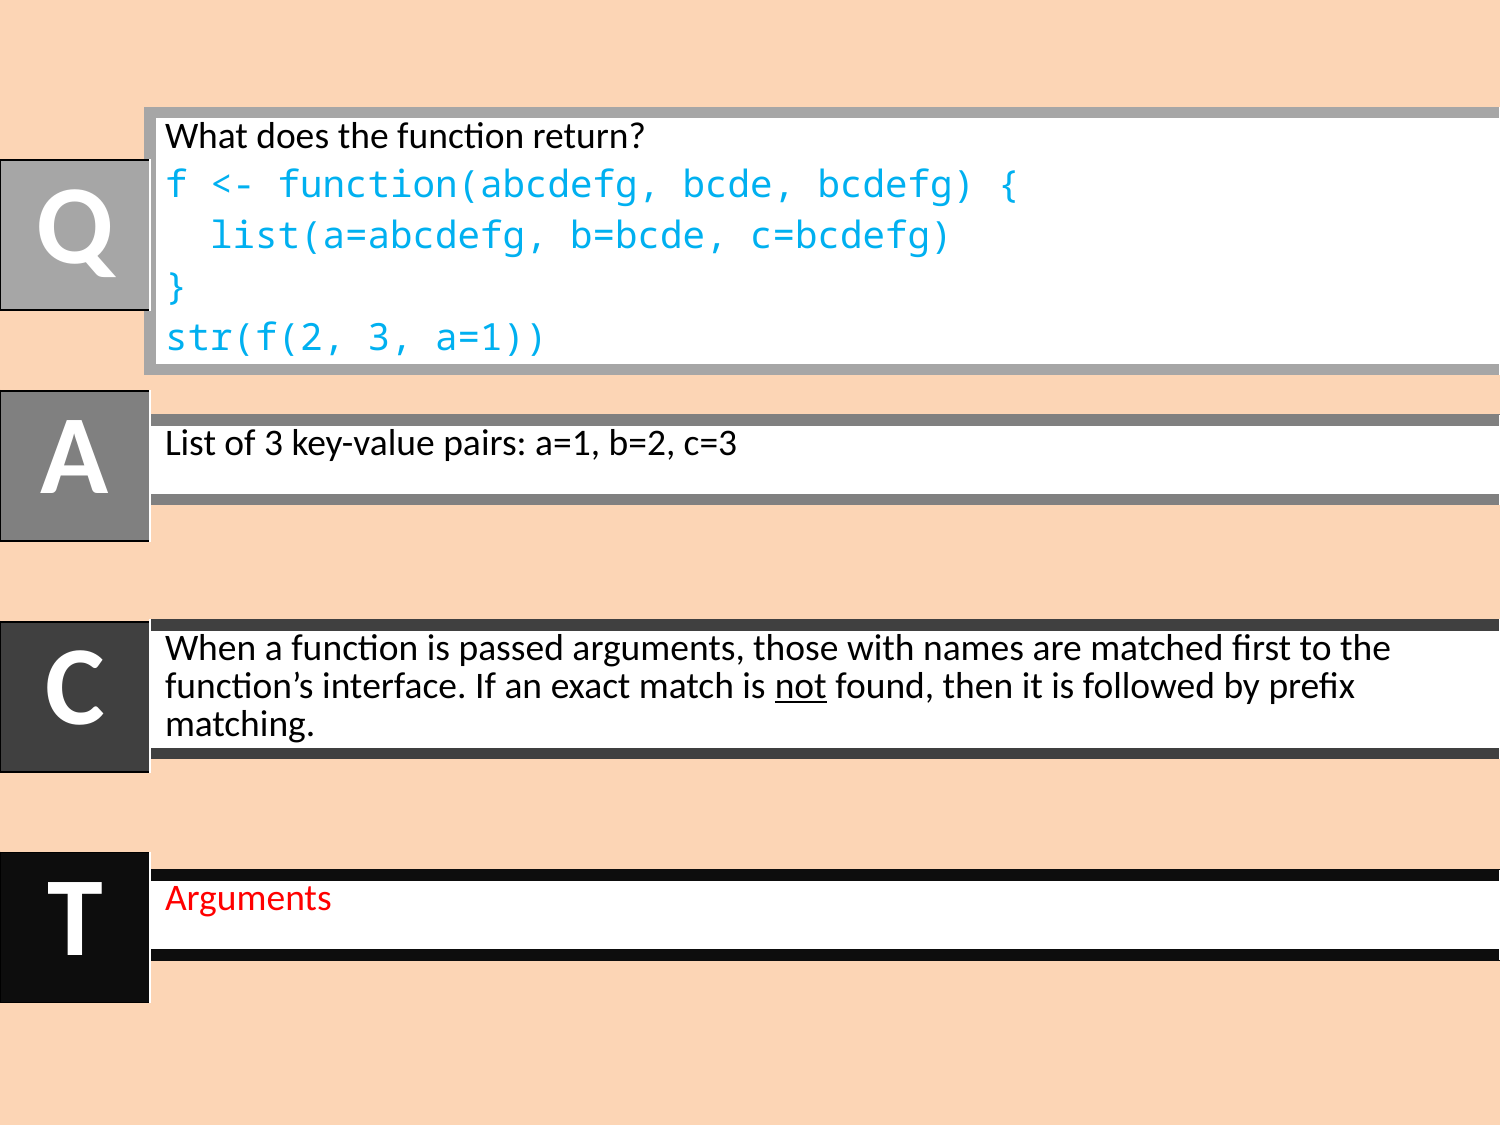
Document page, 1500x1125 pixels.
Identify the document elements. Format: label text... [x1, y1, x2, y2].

table_header When a function is passed arguments, those with names are matched first to the function’s interface. If an exact match is not found, then it is followed by prefix matching. [151, 631, 1499, 748]
table_header What does the function return? f <- function(abcdefg, bcde, bcdefg) { list(a=abcdefg, b=bcde, c=bcdefg) } str(f(2, 3, a=1)) [156, 118, 1499, 364]
table_header Q [1, 161, 149, 309]
table_header C [1, 623, 149, 771]
table_header T [1, 853, 149, 1002]
table_header Arguments [151, 881, 1499, 949]
table_header A [1, 392, 149, 540]
table_header List of 3 key-value pairs: a=1, b=2, c=3 [151, 426, 1499, 494]
